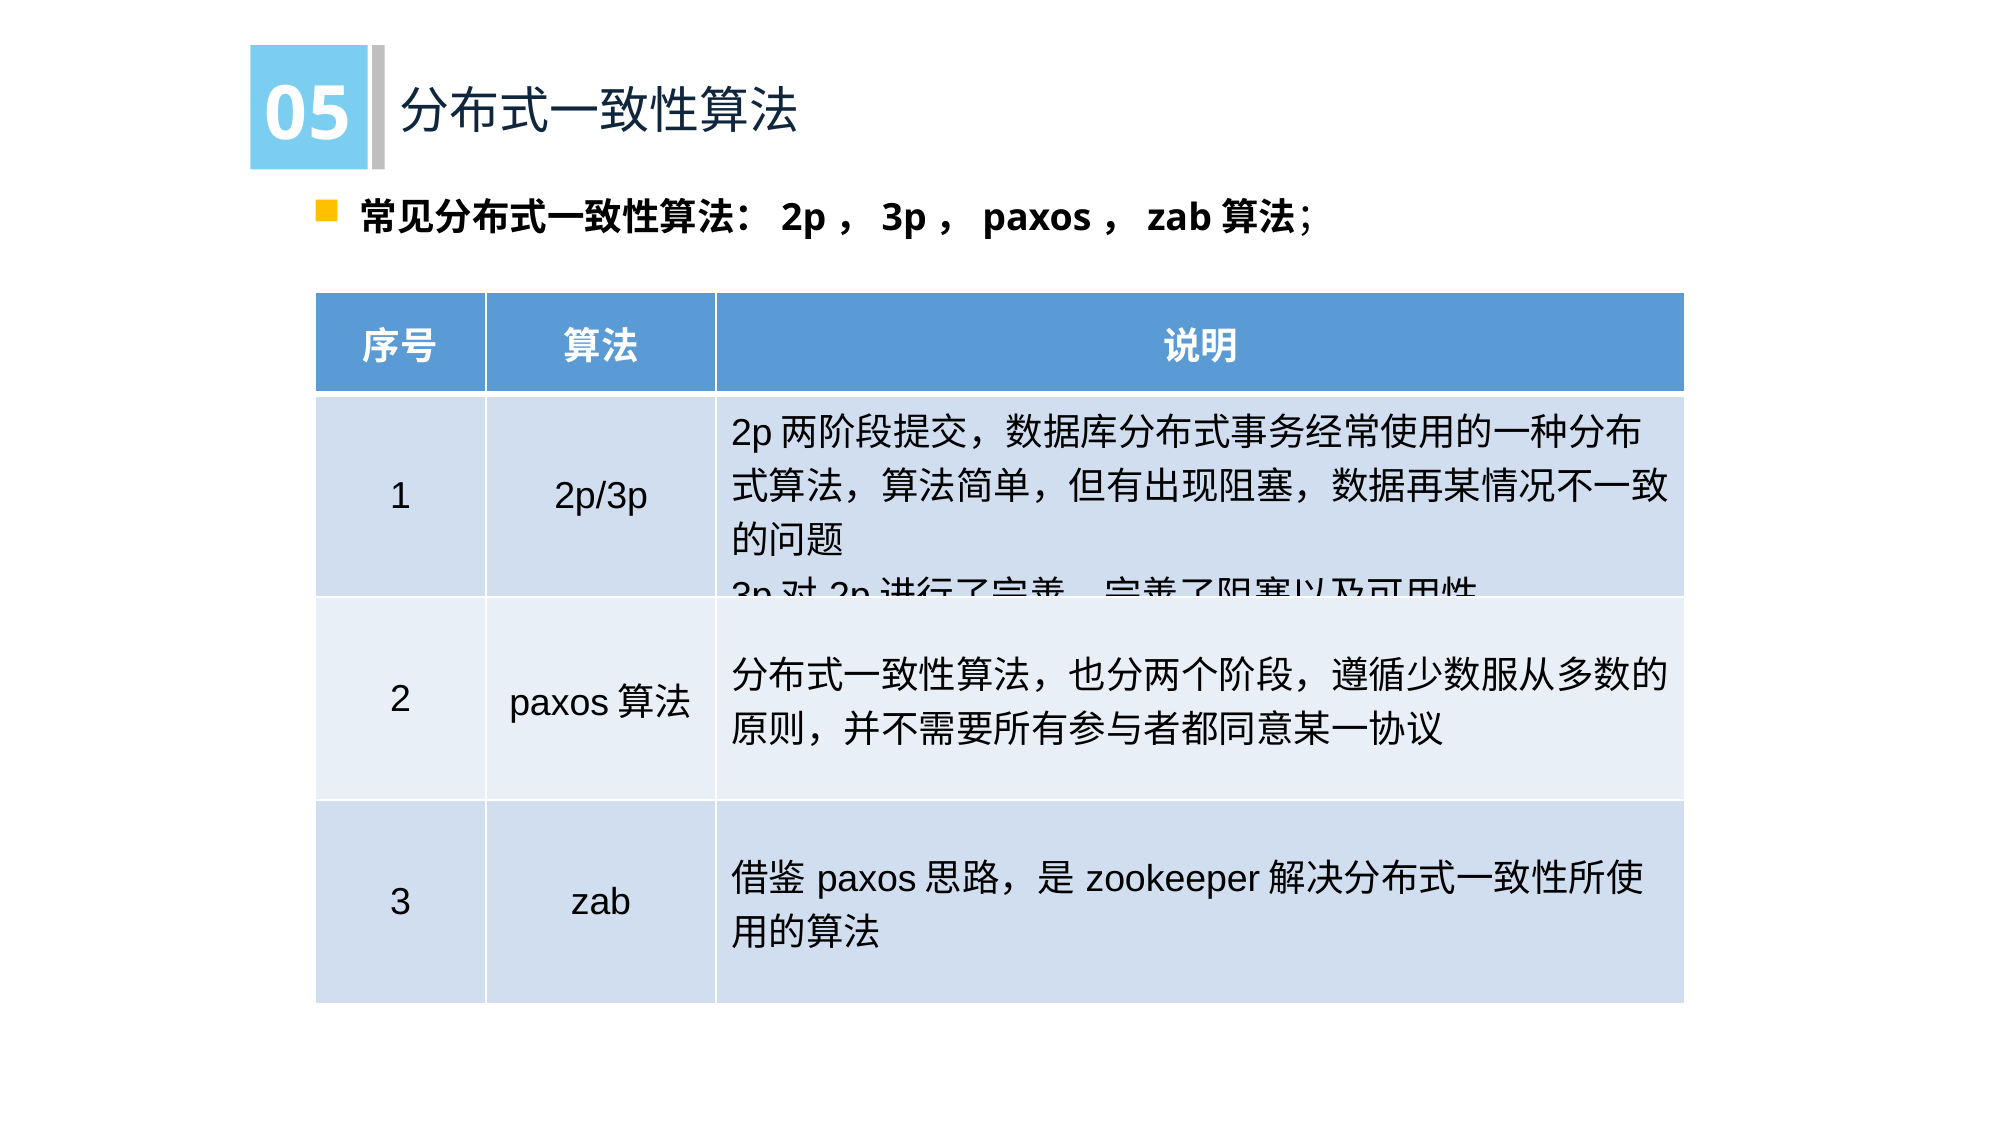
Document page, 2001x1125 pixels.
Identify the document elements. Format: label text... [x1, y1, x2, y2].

text_box 分布式一致性算法 [384, 71, 1840, 147]
text_box 常见分布式一致性算法：2p，3p，paxos，zab算法； [297, 163, 1711, 246]
text_box [250, 45, 368, 56]
table_cell paxos算法 [487, 598, 715, 799]
text_box 05 [250, 56, 385, 162]
table_header 序号 [316, 293, 485, 391]
table_cell 借鉴paxos思路，是zookeeper解决分布式一致性所使用的算法 [717, 801, 1684, 1003]
table_header 说明 [717, 293, 1684, 391]
table_cell 2 [316, 598, 485, 799]
text_box [372, 45, 385, 56]
table_cell 3 [316, 801, 485, 1003]
table_cell 1 [316, 397, 485, 596]
table_header 算法 [487, 293, 715, 391]
text_box [250, 162, 368, 170]
table_cell zab [487, 801, 715, 1003]
table_cell 2p/3p [487, 397, 715, 596]
table_cell 分布式一致性算法，也分两个阶段，遵循少数服从多数的原则，并不需要所有参与者都同意某一协议 [717, 598, 1684, 799]
table_cell 2p两阶段提交，数据库分布式事务经常使用的一种分布式算法，算法简单，但有出现阻塞，数据再某情况不一致的问题 3p对2p进行了完善，完善了阻塞以及可用性 [717, 397, 1684, 596]
